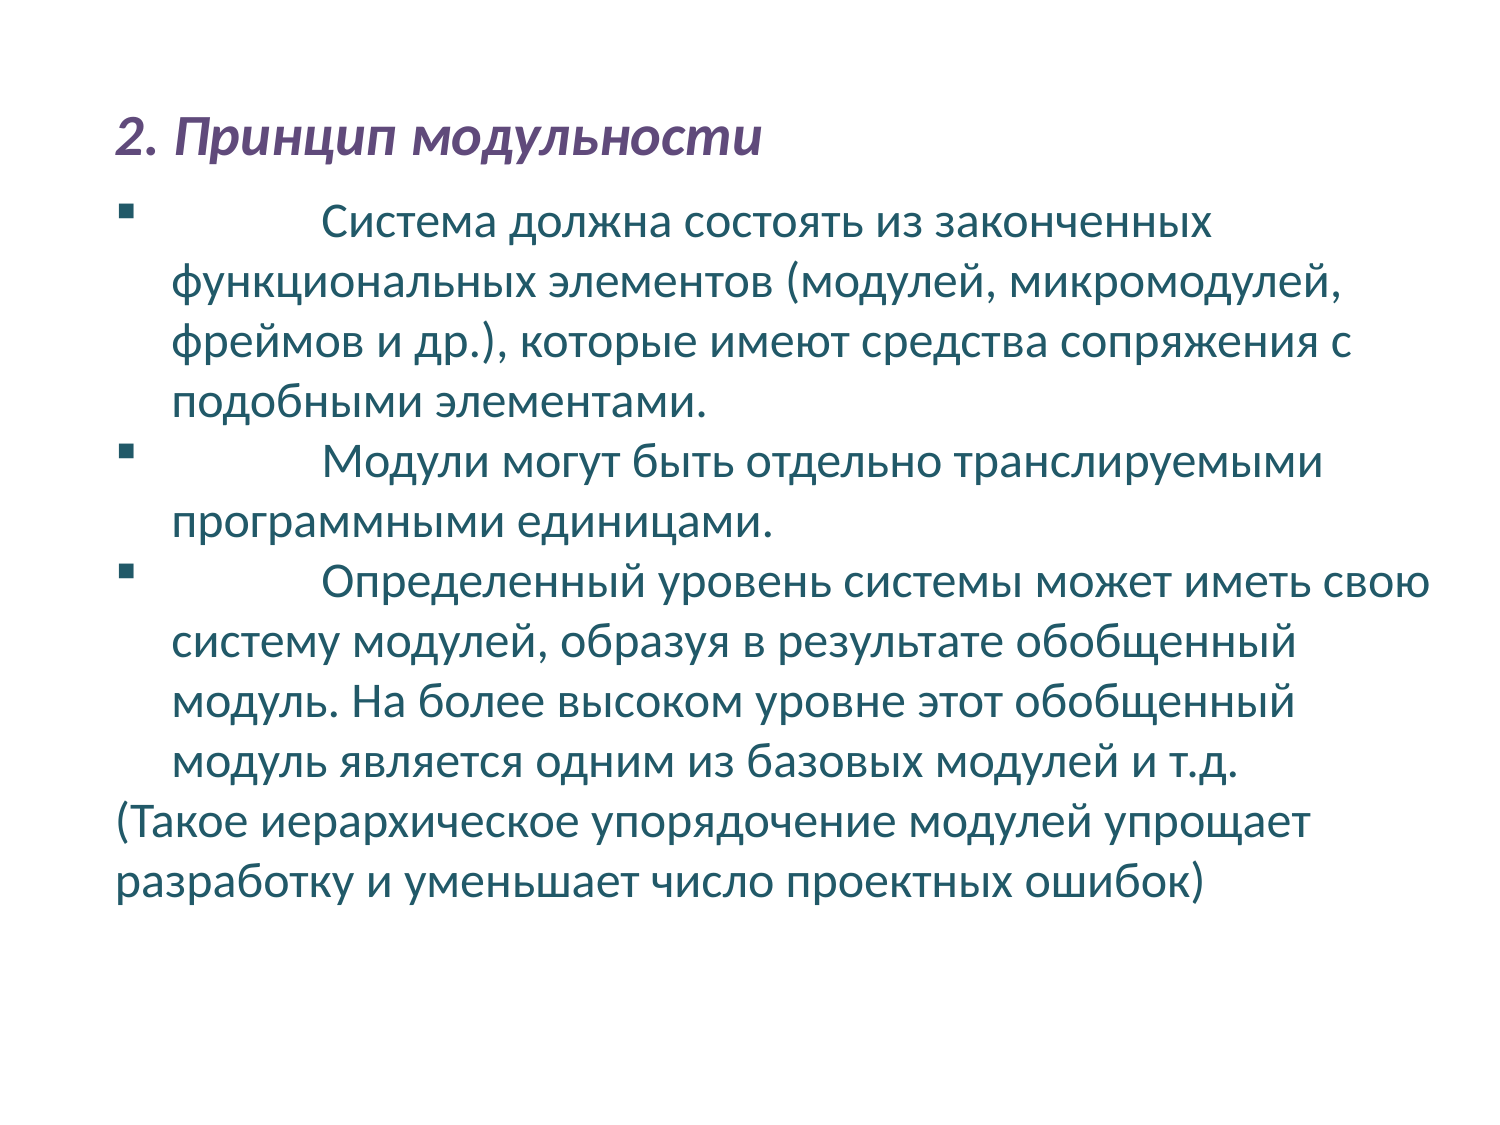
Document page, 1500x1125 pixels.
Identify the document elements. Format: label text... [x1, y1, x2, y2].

text_box 2. Принцип модульности Система должна состоять из законченных функциональных элементов (модулей, микромодулей, фреймов и др.), которые имеют средства сопряжения с подобными элементами. Модули могут быть отдельно транслируемыми программными единицами. Определенный уровень системы может иметь свою систему модулей, образуя в результате обобщенный модуль. На более высоком уровне этот обобщенный модуль является одним из базовых модулей и т.д. (Такое иерархическое упорядочение модулей упрощает разработку и уменьшает число проектных ошибок) [100, 90, 1471, 915]
